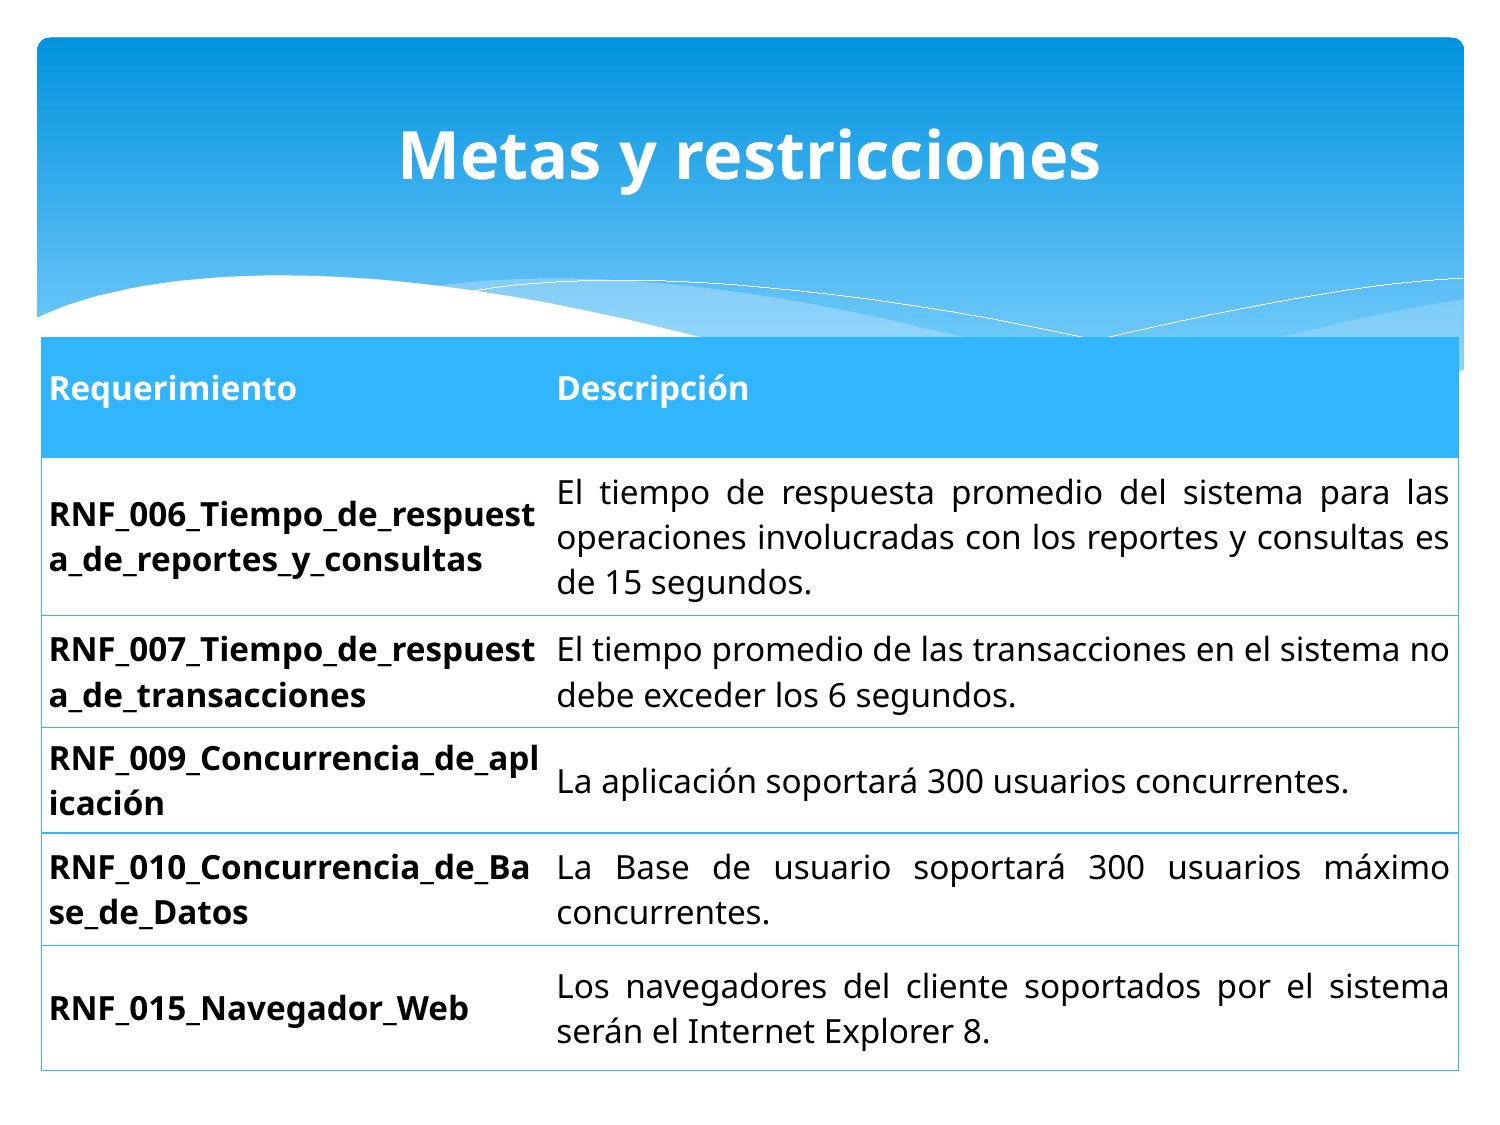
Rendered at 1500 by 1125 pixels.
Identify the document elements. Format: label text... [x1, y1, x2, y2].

table_cell RNF_010_Concurrencia_de_Base_de_Datos [42, 834, 549, 945]
table_cell Los navegadores del cliente soportados por el sistema serán el Internet Explorer 8. [549, 946, 1458, 1070]
table_cell RNF_009_Concurrencia_de_aplicación [42, 728, 549, 832]
table_cell El tiempo de respuesta promedio del sistema para las operaciones involucradas con los reportes y consultas es de 15 segundos. [549, 458, 1458, 615]
table_cell RNF_015_Navegador_Web [42, 946, 549, 1070]
table_header Requerimiento [42, 339, 549, 457]
table_cell RNF_006_Tiempo_de_respuesta_de_reportes_y_consultas [42, 458, 549, 615]
table_cell La Base de usuario soportará 300 usuarios máximo concurrentes. [549, 834, 1458, 945]
table_cell La aplicación soportará 300 usuarios concurrentes. [549, 728, 1458, 832]
text_box Metas y restricciones [74, 55, 1425, 261]
table_cell El tiempo promedio de las transacciones en el sistema no debe exceder los 6 segundos. [549, 616, 1458, 727]
table_header Descripción [549, 339, 1458, 457]
table_cell RNF_007_Tiempo_de_respuesta_de_transacciones [42, 616, 549, 727]
